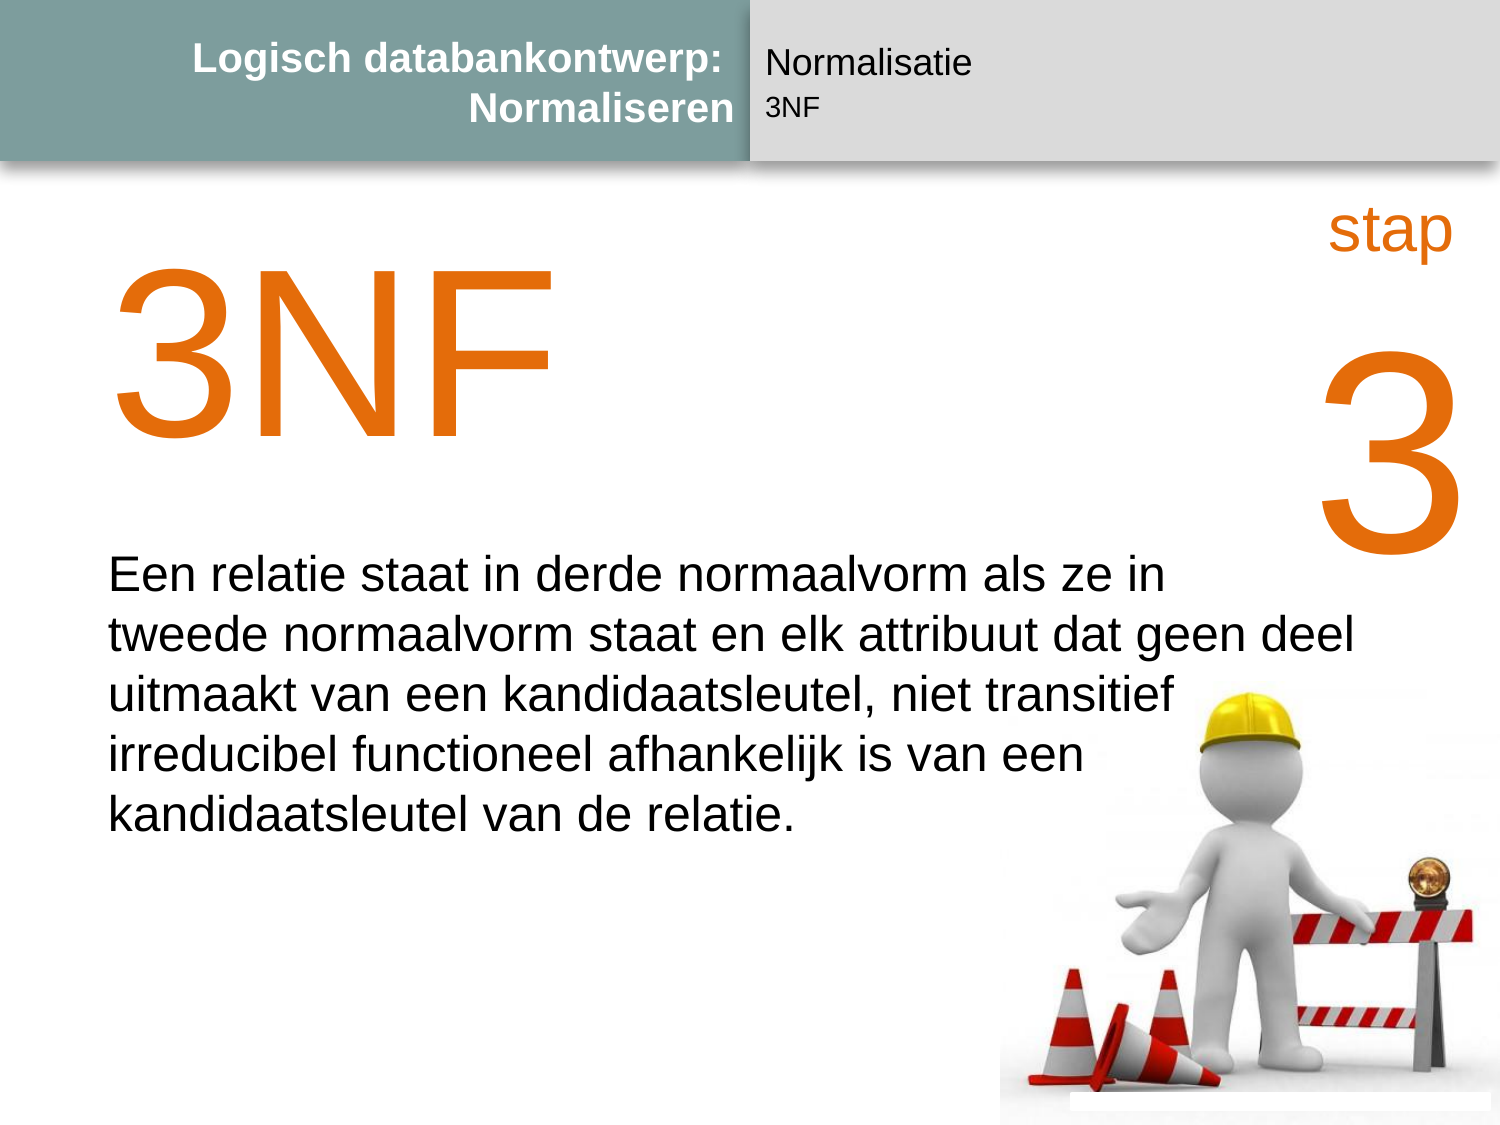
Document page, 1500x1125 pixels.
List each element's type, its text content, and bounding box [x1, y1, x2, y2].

title Logisch databankontwerp: Normaliseren [0, 0, 750, 161]
text_box stap 3 [1297, 177, 1487, 617]
text_box Een relatie staat in derde normaalvorm als ze in tweede normaalvorm staat en elk attribuut dat geen deel uitmaakt van een kandidaatsleutel, niet transitief irreducibel functioneel afhankelijk is van een kandidaatsleutel van de relatie. [93, 534, 1371, 850]
text_box 3NF [93, 189, 576, 492]
picture [1000, 681, 1500, 1125]
list Normalisatie 3NF [750, 0, 1500, 161]
